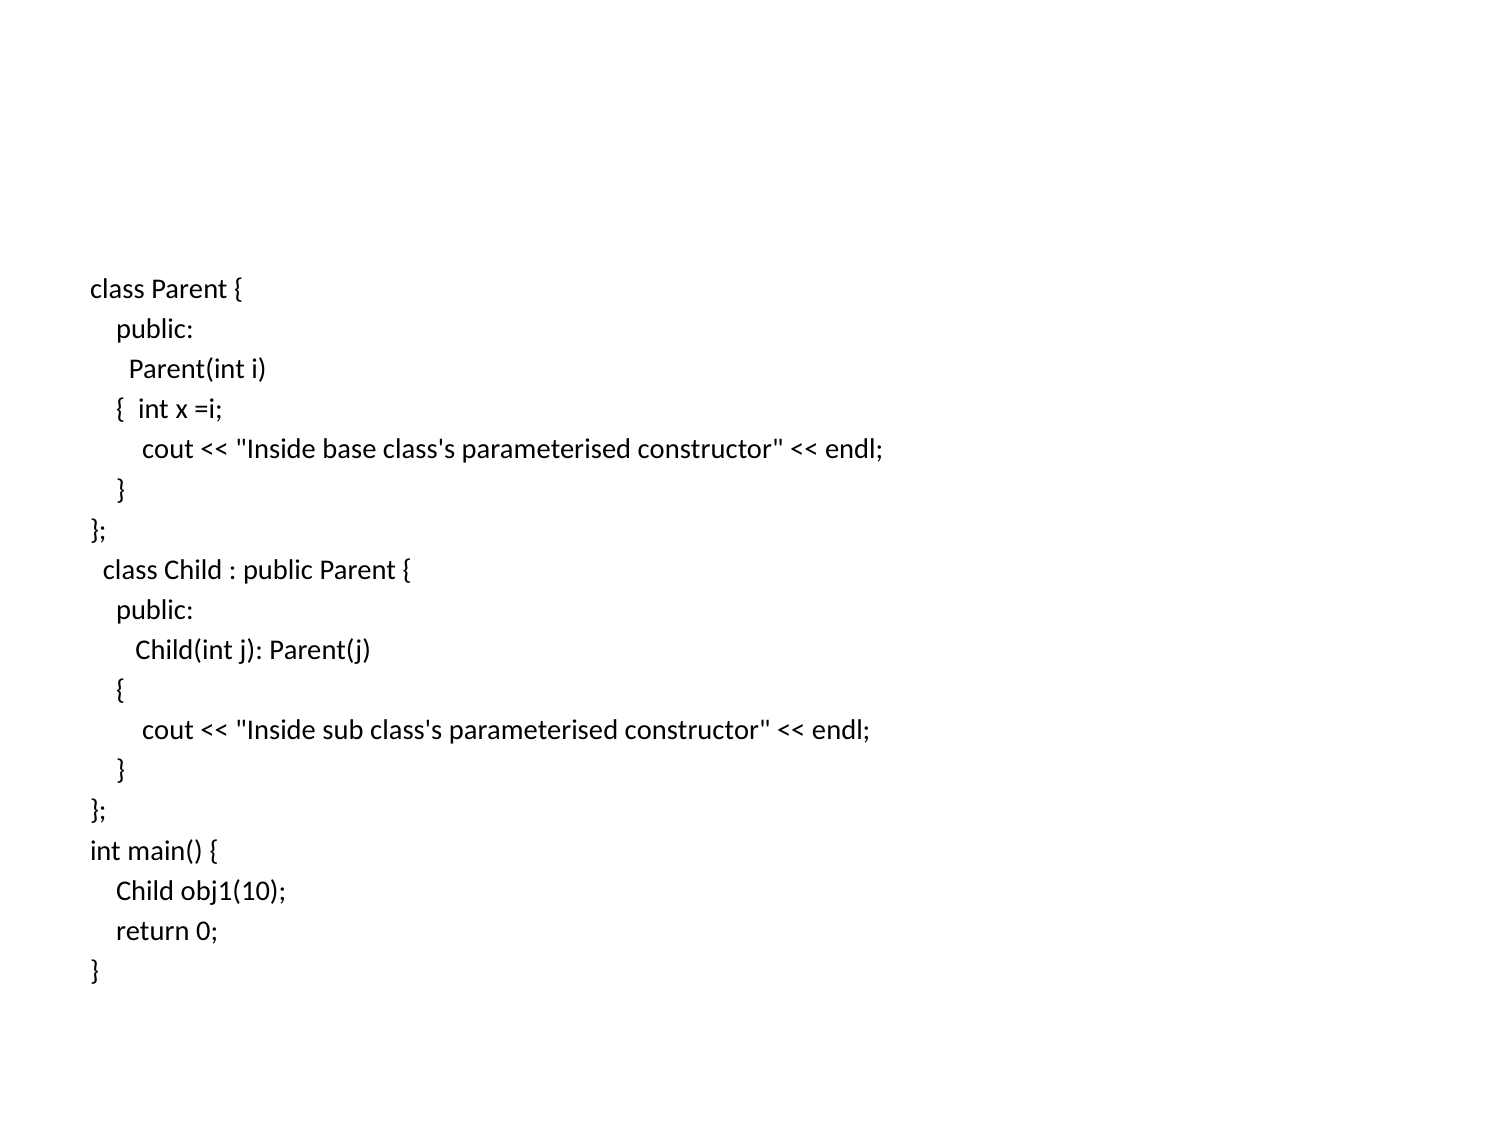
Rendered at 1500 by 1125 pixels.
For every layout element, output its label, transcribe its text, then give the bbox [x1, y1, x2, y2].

list class Parent { public: Parent(int i) { int x =i; cout << "Inside base class's parameterised constructor" << endl; } }; class Child : public Parent { public: Child(int j): Parent(j) { cout << "Inside sub class's parameterised constructor" << endl; } }; int main() { Child obj1(10); return 0; } [75, 262, 1425, 1005]
